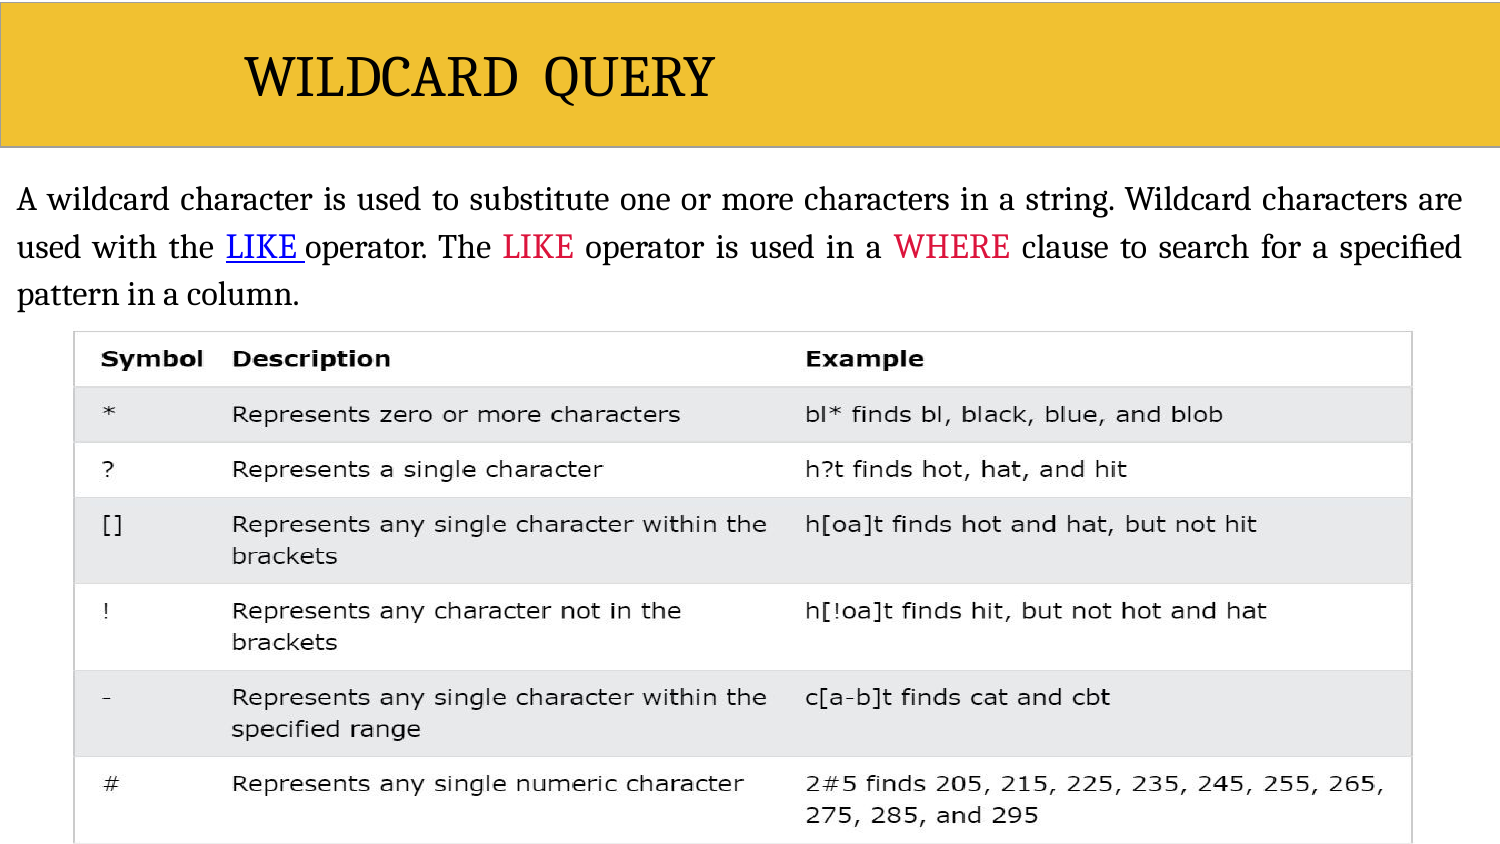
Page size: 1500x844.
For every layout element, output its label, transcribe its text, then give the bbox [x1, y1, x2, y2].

picture [72, 327, 1415, 844]
text_box WILDCARD QUERY [242, 36, 796, 109]
text_box A wildcard character is used to substitute one or more characters in a string. Wildcard characters are used with the LIKE operator. The LIKE operator is used in a WHERE clause to search for a speciﬁed pattern in a column. [14, 167, 1476, 313]
